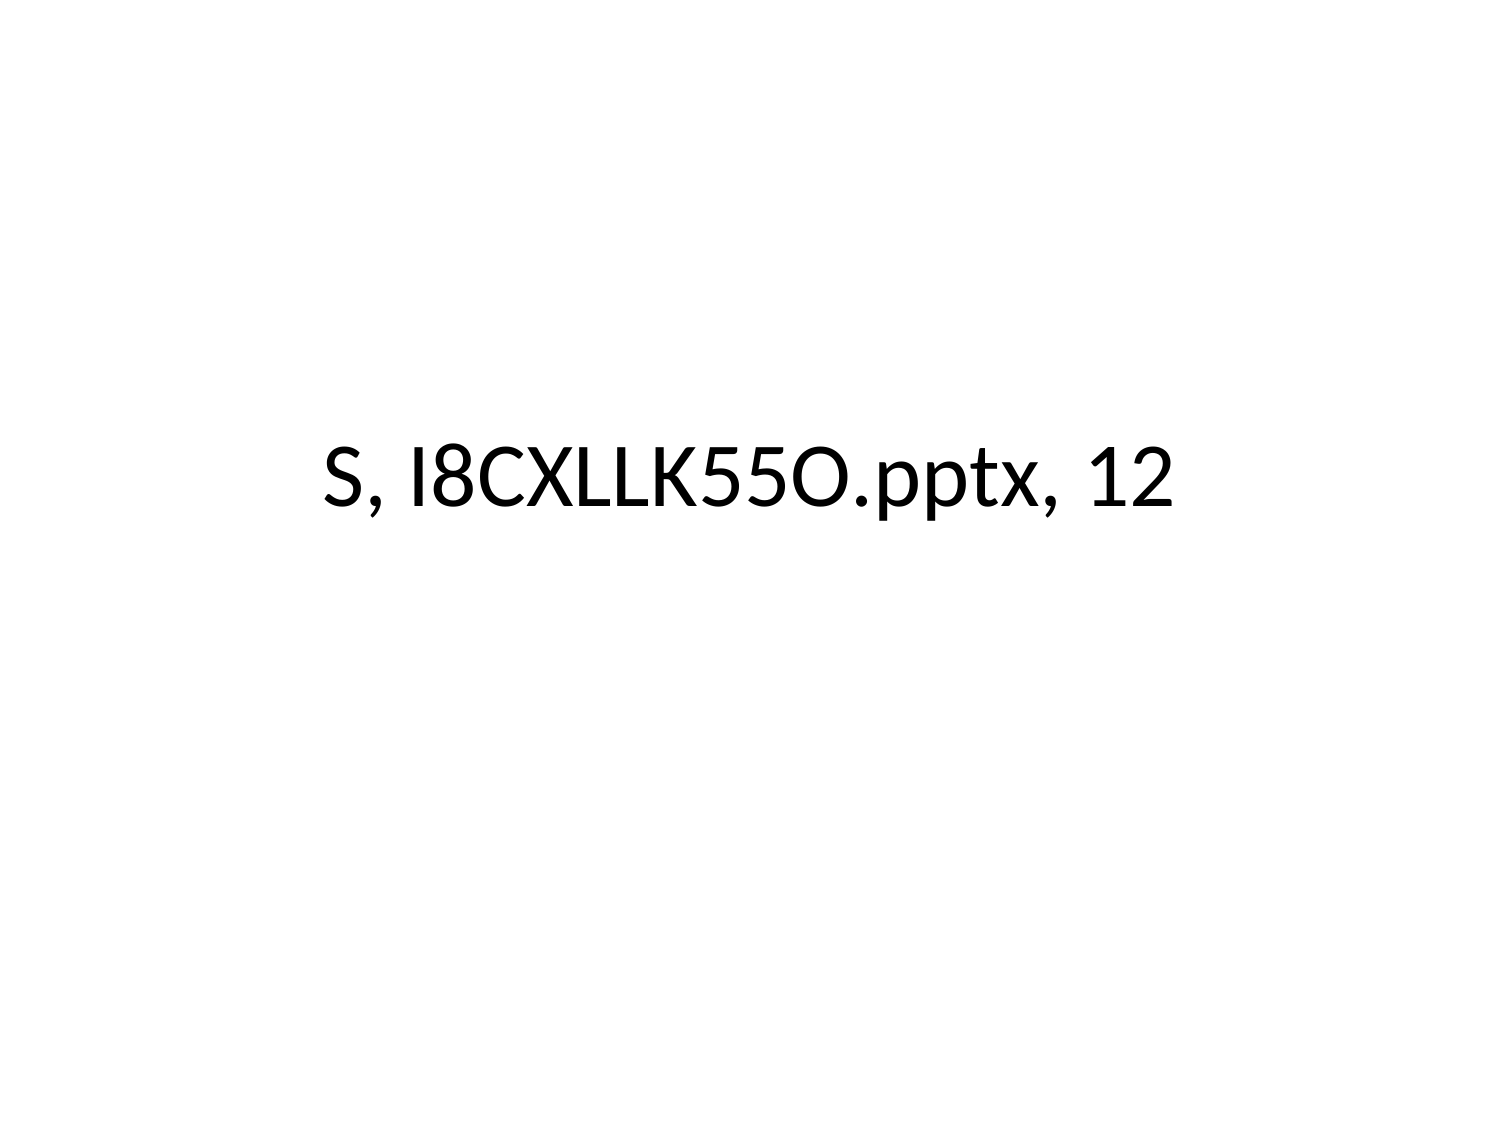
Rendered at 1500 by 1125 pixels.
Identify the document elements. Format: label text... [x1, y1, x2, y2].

title S, I8CXLLK55O.pptx, 12 [112, 349, 1388, 591]
